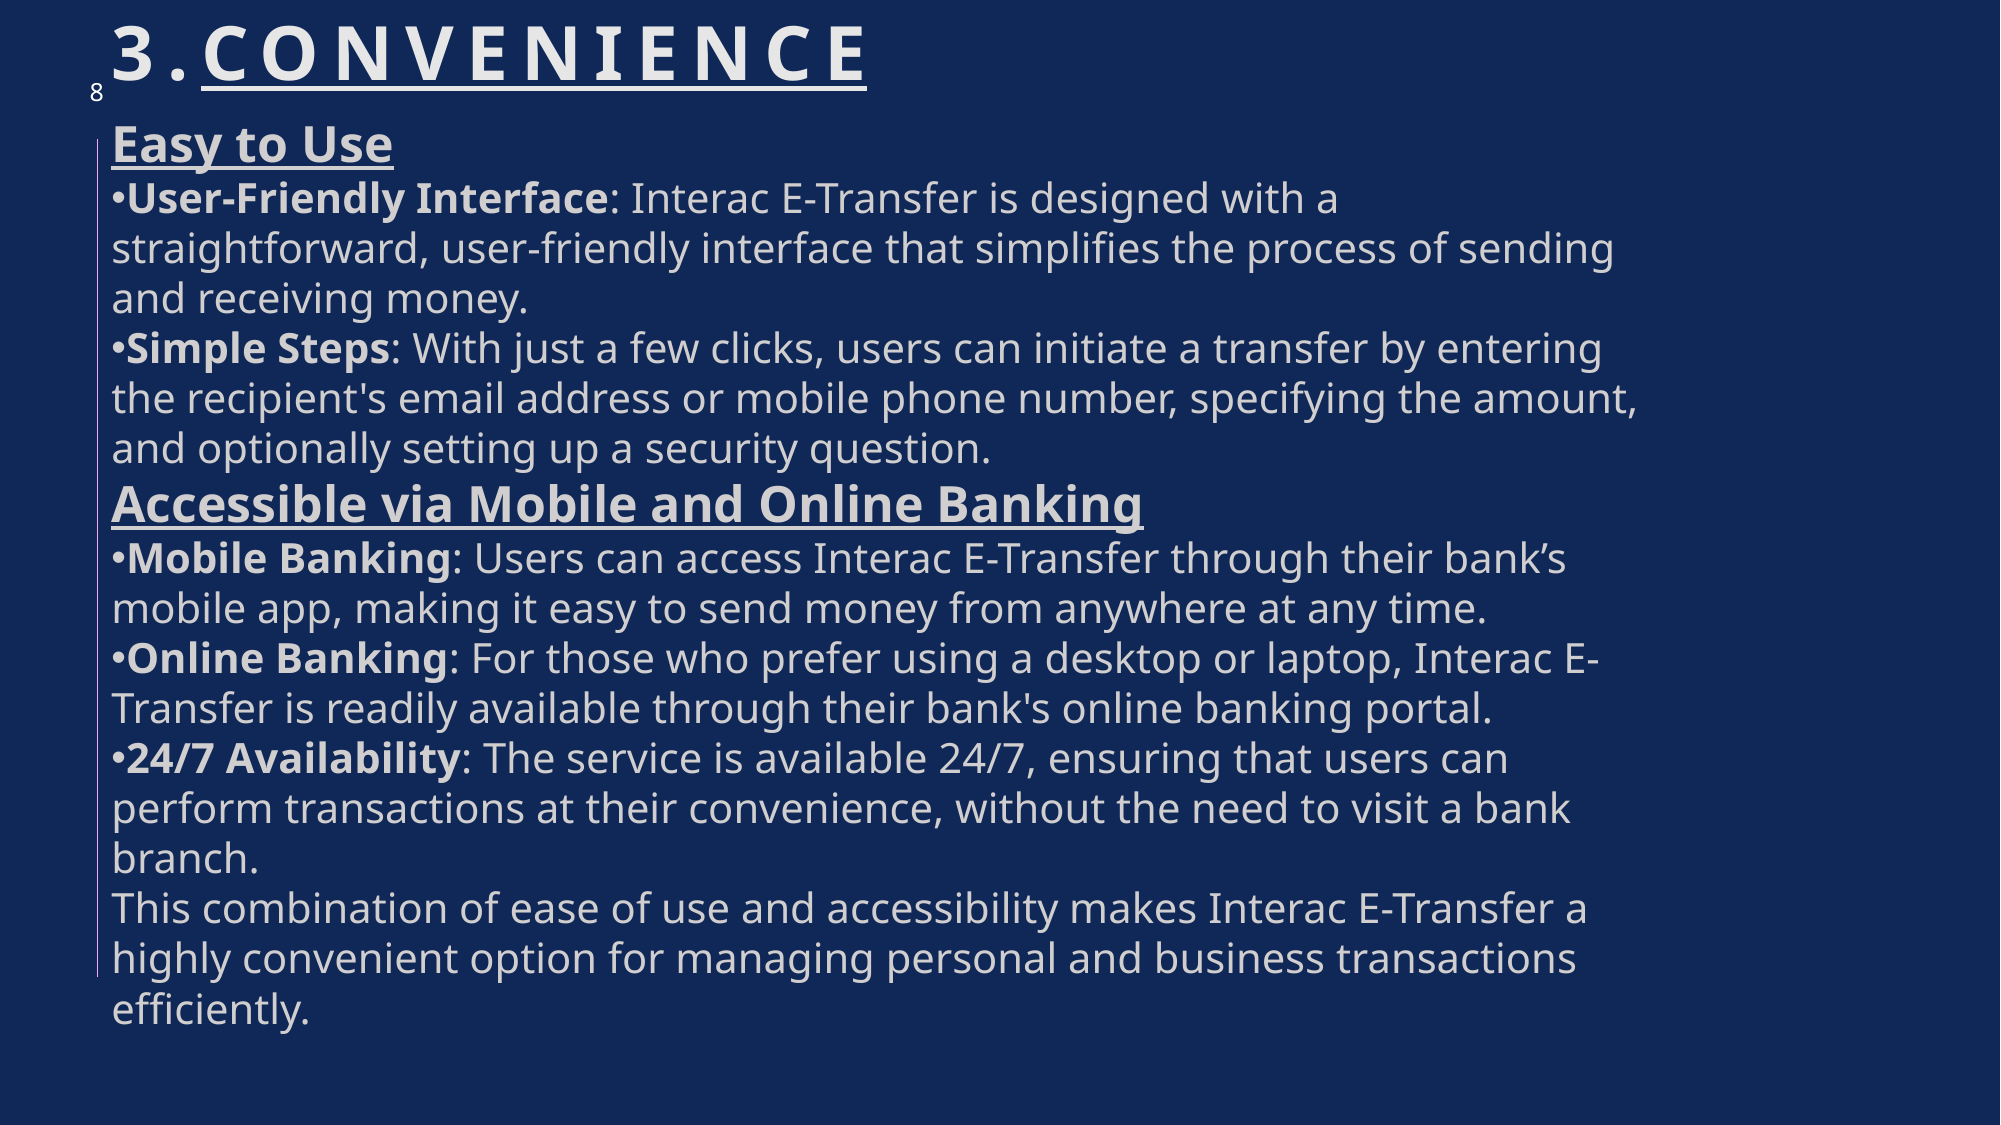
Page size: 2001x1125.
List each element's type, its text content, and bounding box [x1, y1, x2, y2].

text_box Easy to Use User-Friendly Interface: Interac E-Transfer is designed with a straightforward, user-friendly interface that simplifies the process of sending and receiving money. Simple Steps: With just a few clicks, users can initiate a transfer by entering the recipient's email address or mobile phone number, specifying the amount, and optionally setting up a security question. Accessible via Mobile and Online Banking Mobile Banking: Users can access Interac E-Transfer through their bank’s mobile app, making it easy to send money from anywhere at any time. Online Banking: For those who prefer using a desktop or laptop, Interac E-Transfer is readily available through their bank's online banking portal. 24/7 Availability: The service is available 24/7, ensuring that users can perform transactions at their convenience, without the need to visit a bank branch. This combination of ease of use and accessibility makes Interac E-Transfer a highly convenient option for managing personal and business transactions efficiently. [96, 104, 1672, 1125]
slide_number 8 [53, 67, 140, 119]
title 3.Convenience [96, 0, 1925, 112]
